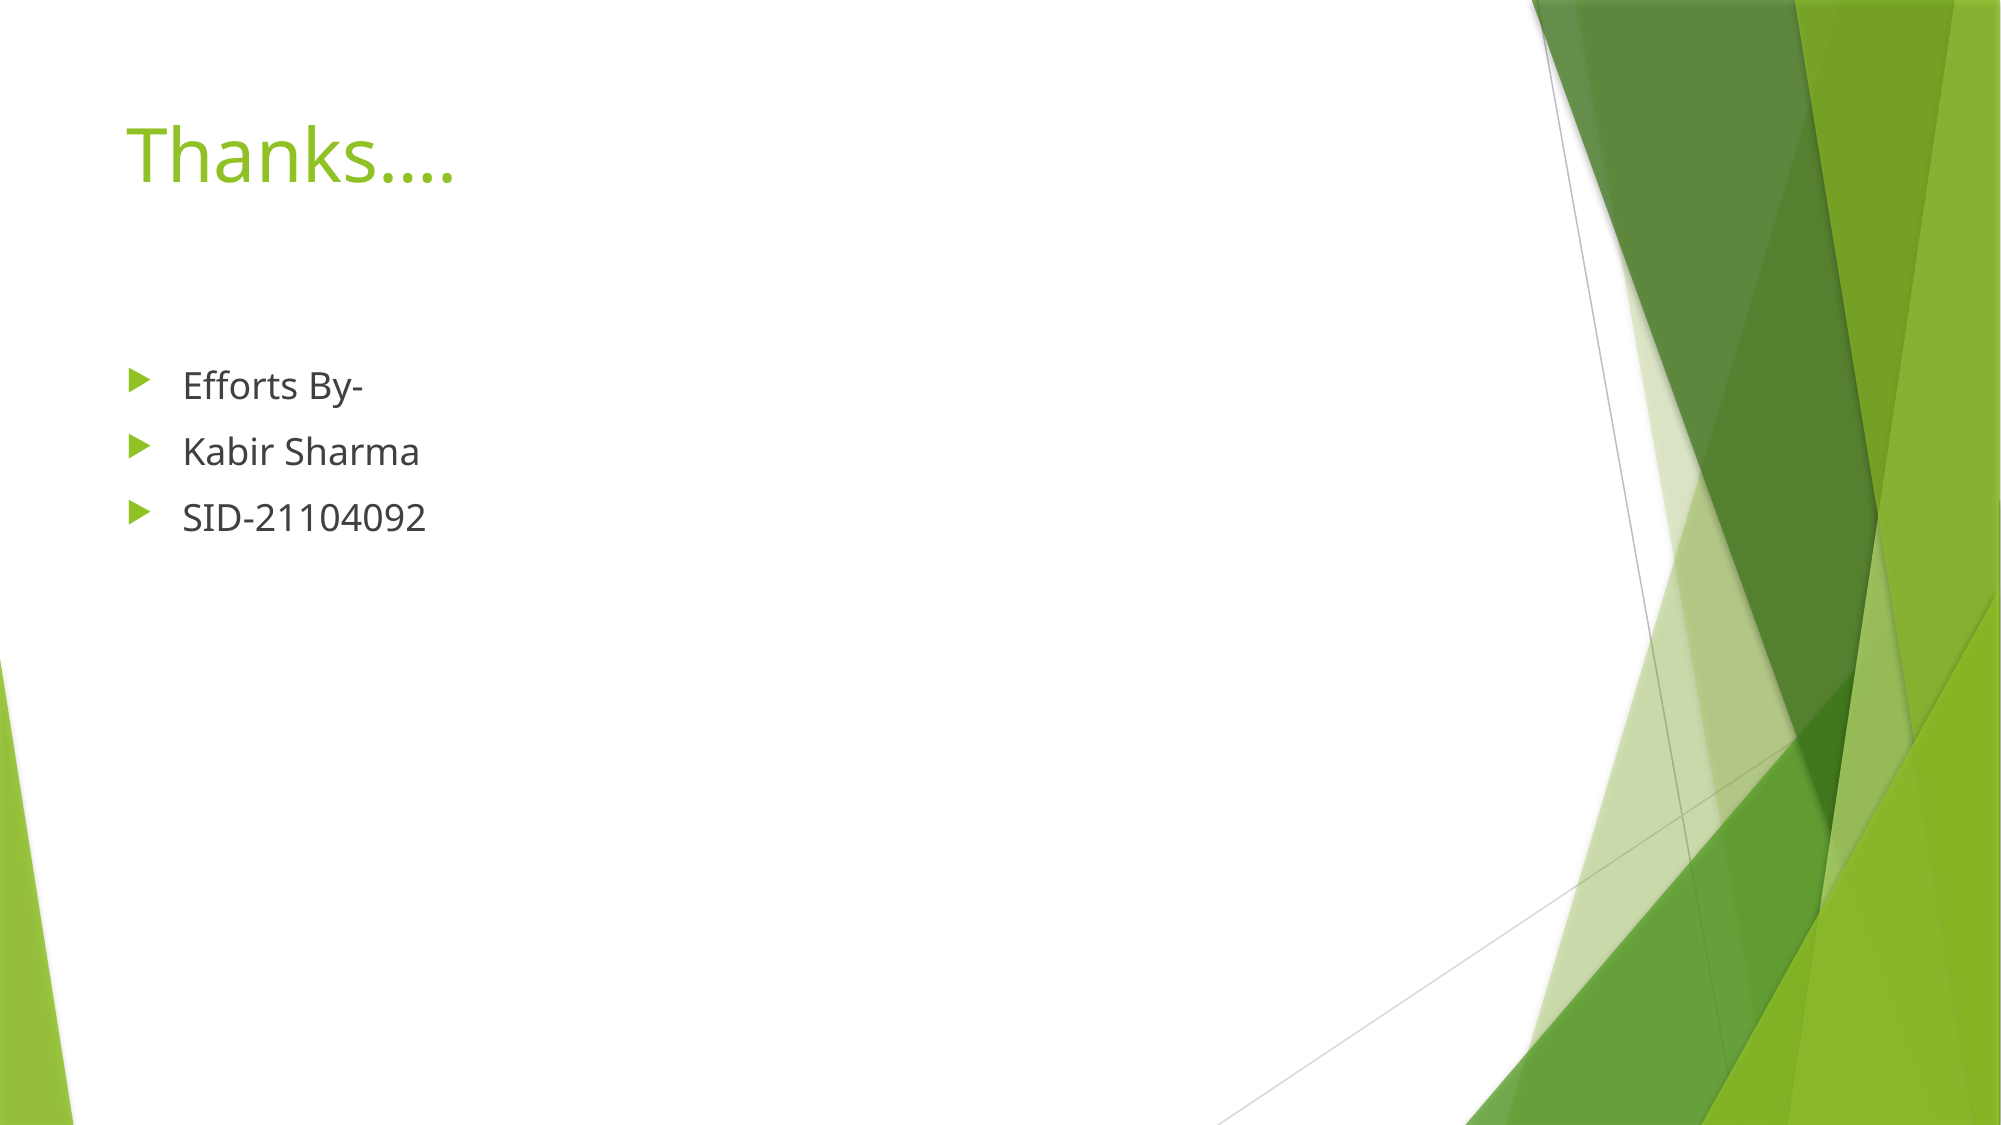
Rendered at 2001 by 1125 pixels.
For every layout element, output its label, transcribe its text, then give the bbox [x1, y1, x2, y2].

list Efforts By- Kabir Sharma SID-21104092 [111, 354, 1522, 992]
title Thanks…. [111, 99, 1522, 317]
